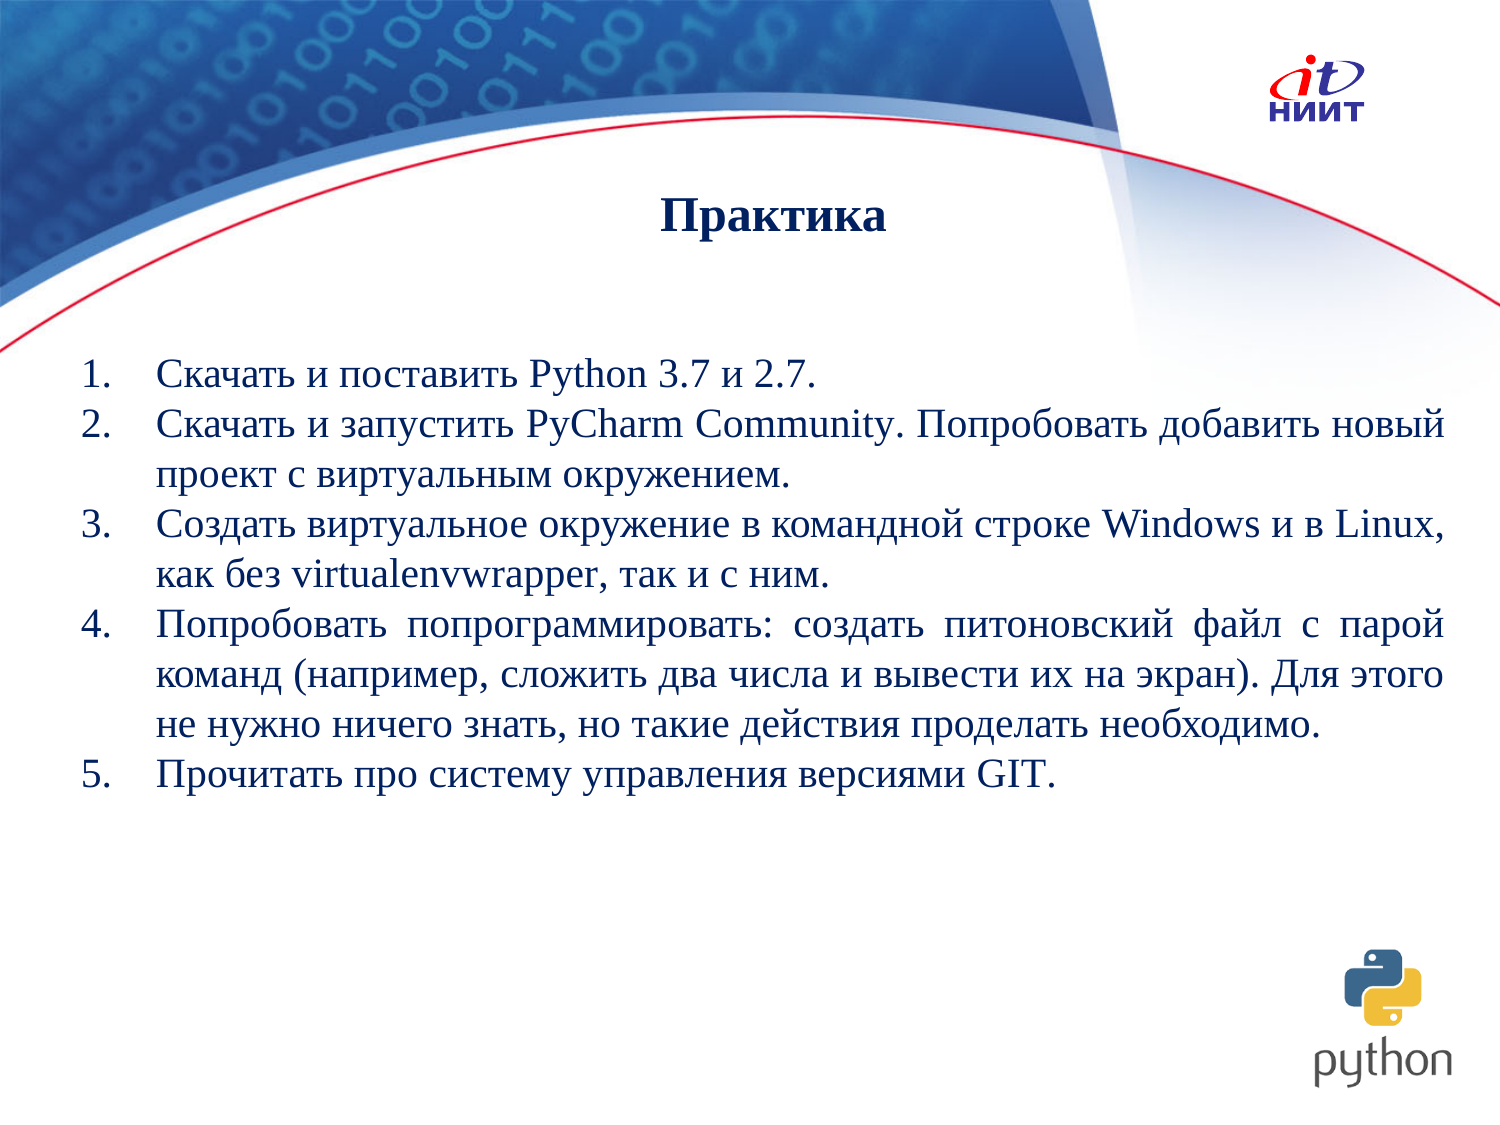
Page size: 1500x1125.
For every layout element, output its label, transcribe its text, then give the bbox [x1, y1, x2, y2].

picture [0, 0, 1500, 1125]
title Практика [329, 148, 1218, 274]
text_box Скачать и поставить Python 3.7 и 2.7. Скачать и запустить PyCharm Community. Попробовать добавить новый проект с виртуальным окружением. Создать виртуальное окружение в командной строке Windows и в Linux, как без virtualenvwrapper, так и с ним. Попробовать попрограммировать: создать питоновский файл с парой команд (например, сложить два числа и вывести их на экран). Для этого не нужно ничего знать, но такие действия проделать необходимо. Прочитать про систему управления версиями GIT. [66, 338, 1460, 804]
